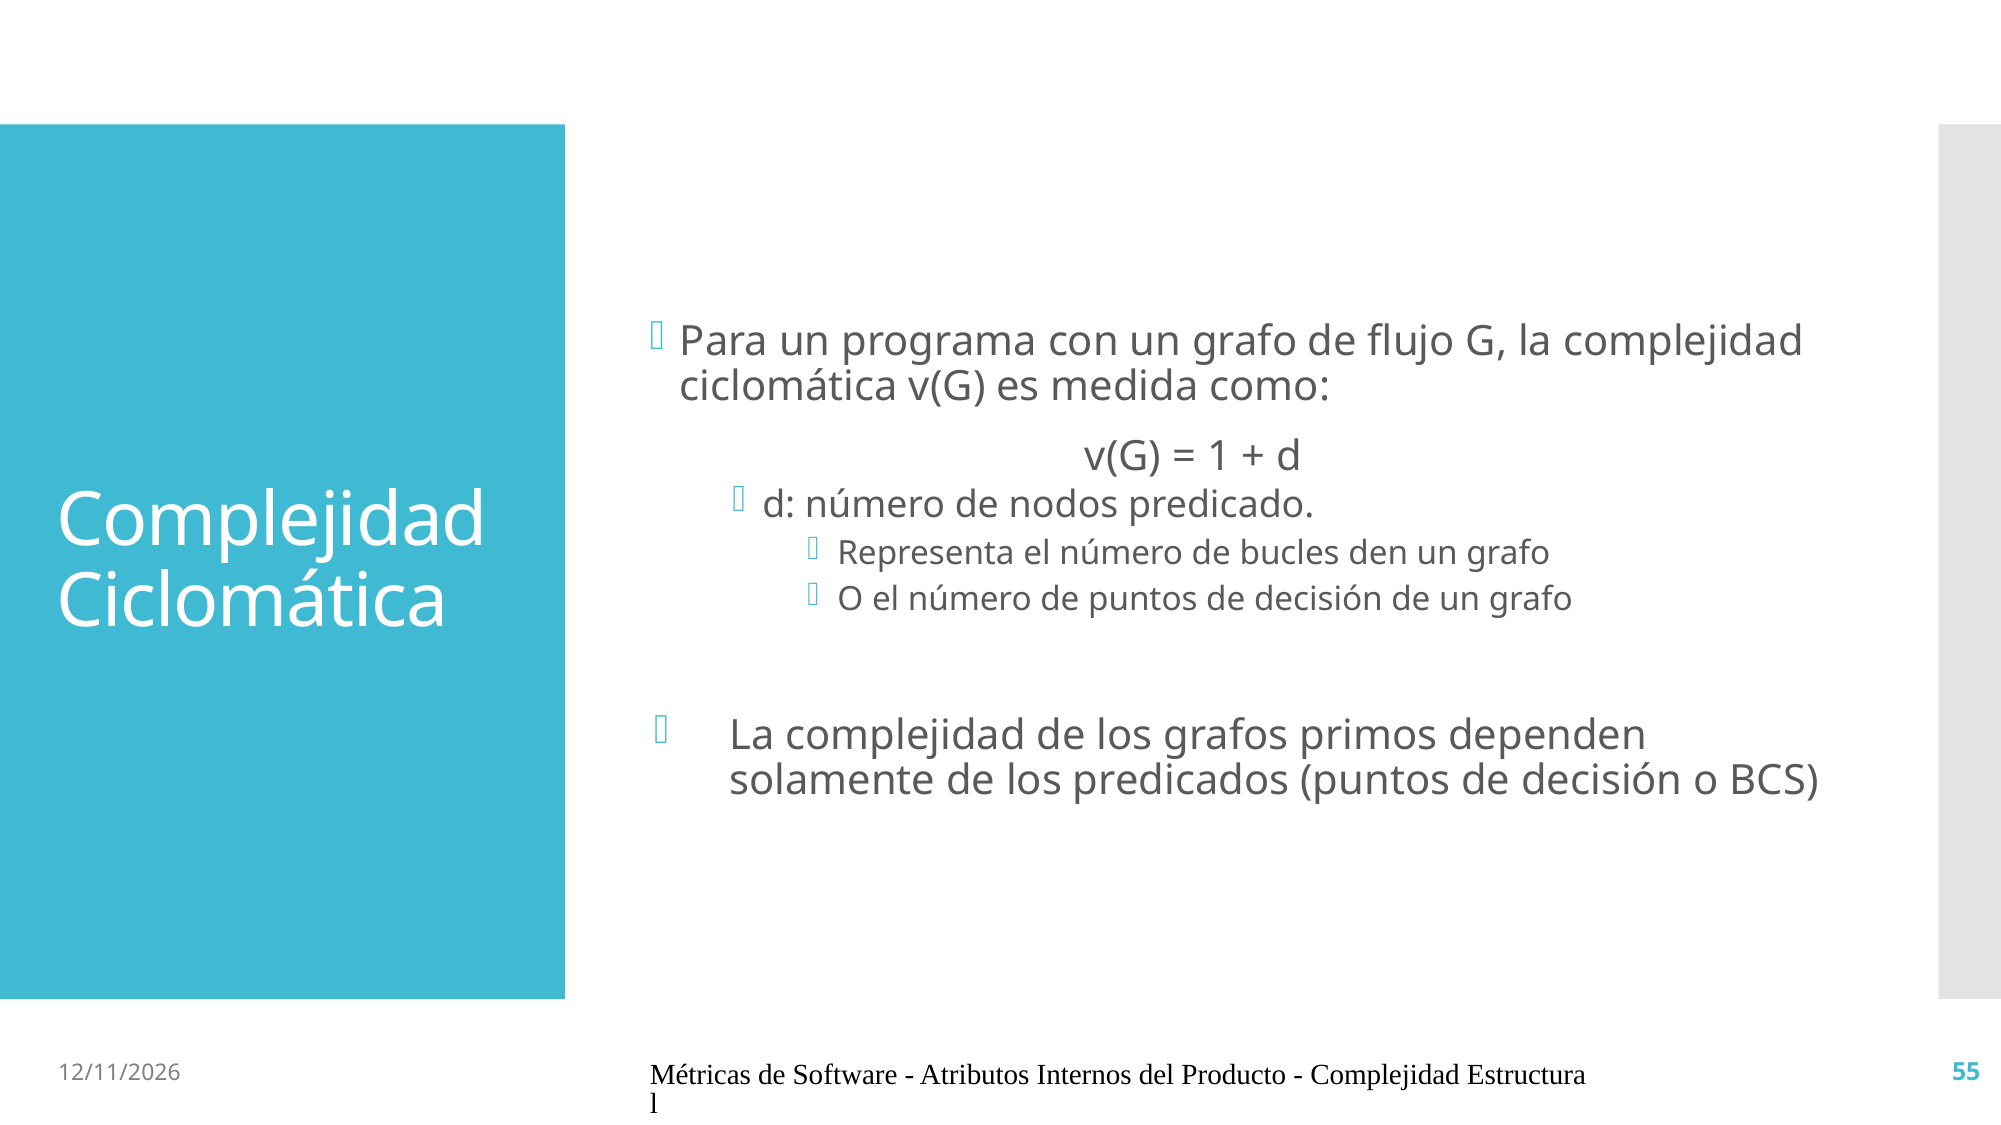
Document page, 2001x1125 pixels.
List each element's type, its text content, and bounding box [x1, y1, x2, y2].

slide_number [43, 1042, 493, 1103]
title Complejidad Ciclomática [41, 184, 525, 940]
list Para un programa con un grafo de flujo G, la complejidad ciclomática v(G) es medida como: v(G) = 1 + d d: número de nodos predicado. Representa el número de bucles den un grafo O el número de puntos de decisión de un grafo La complejidad de los grafos primos dependen solamente de los predicados (puntos de decisión o BCS) [634, 141, 1835, 982]
footer Métricas de Software - Atributos Internos del Producto - Complejidad Estructural [634, 1042, 1605, 1103]
slide_number 55 [1744, 1042, 1996, 1103]
